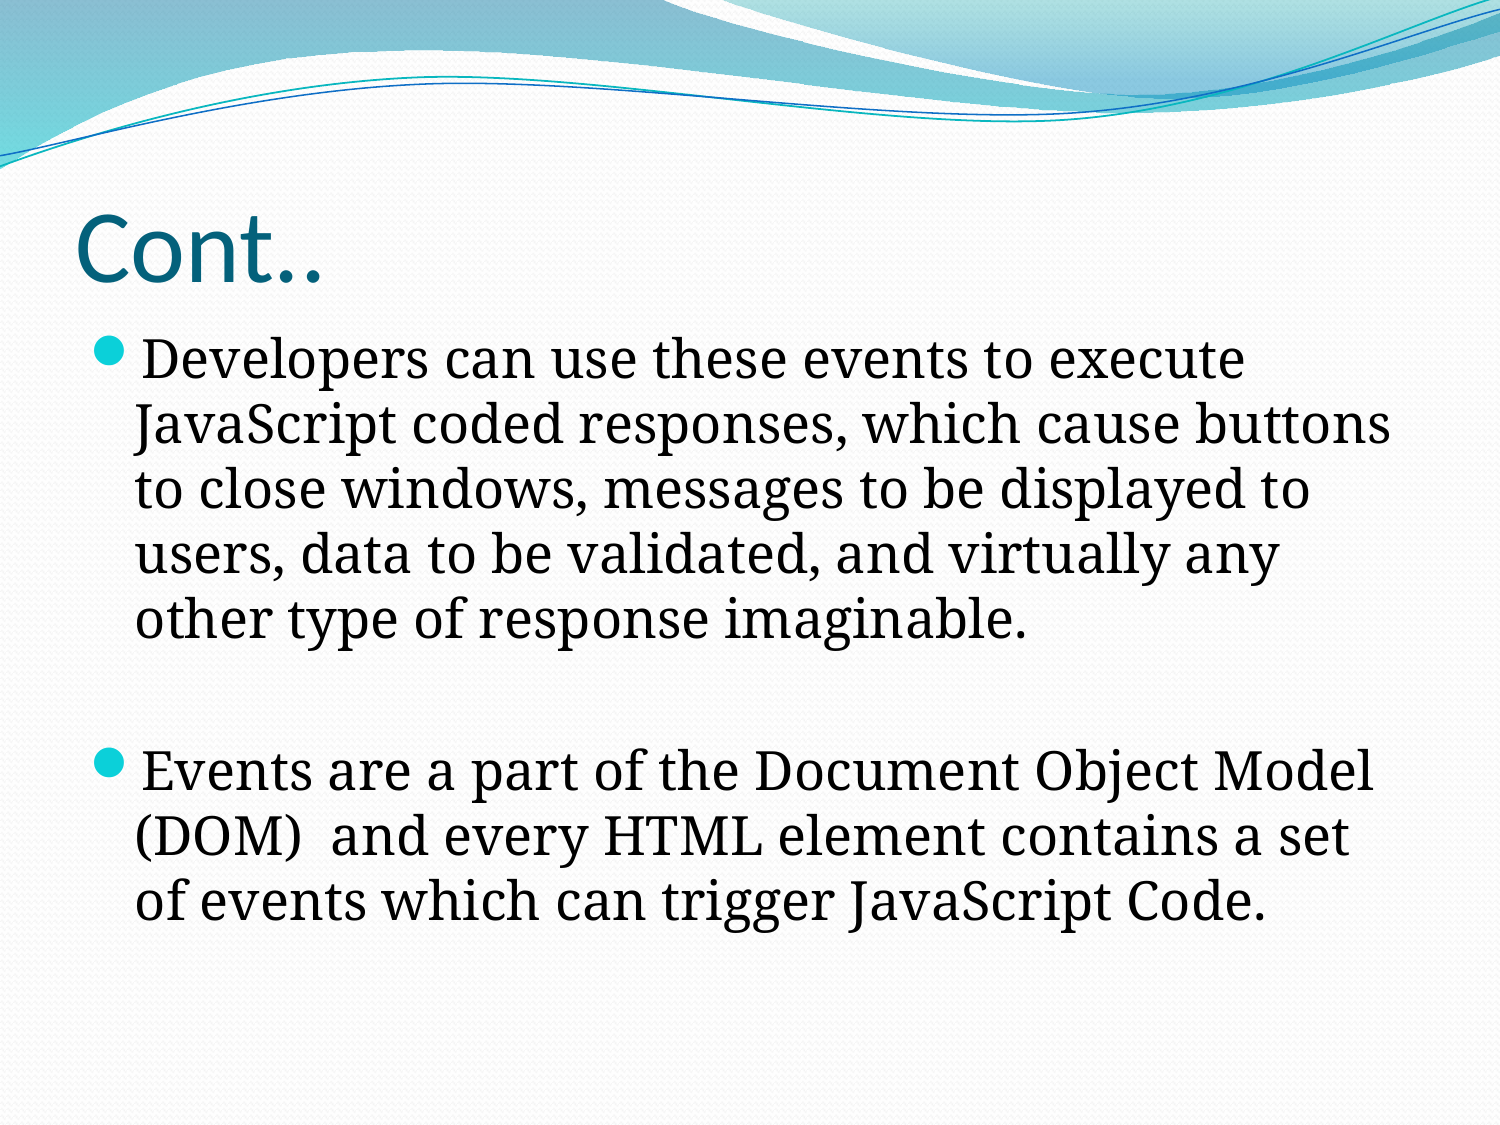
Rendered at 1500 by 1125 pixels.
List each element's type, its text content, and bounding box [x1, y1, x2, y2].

list Developers can use these events to execute JavaScript coded responses, which cause buttons to close windows, messages to be displayed to users, data to be validated, and virtually any other type of response imaginable. Events are a part of the Document Object Model (DOM) and every HTML element contains a set of events which can trigger JavaScript Code. [75, 317, 1425, 1038]
title Cont.. [75, 115, 1425, 303]
